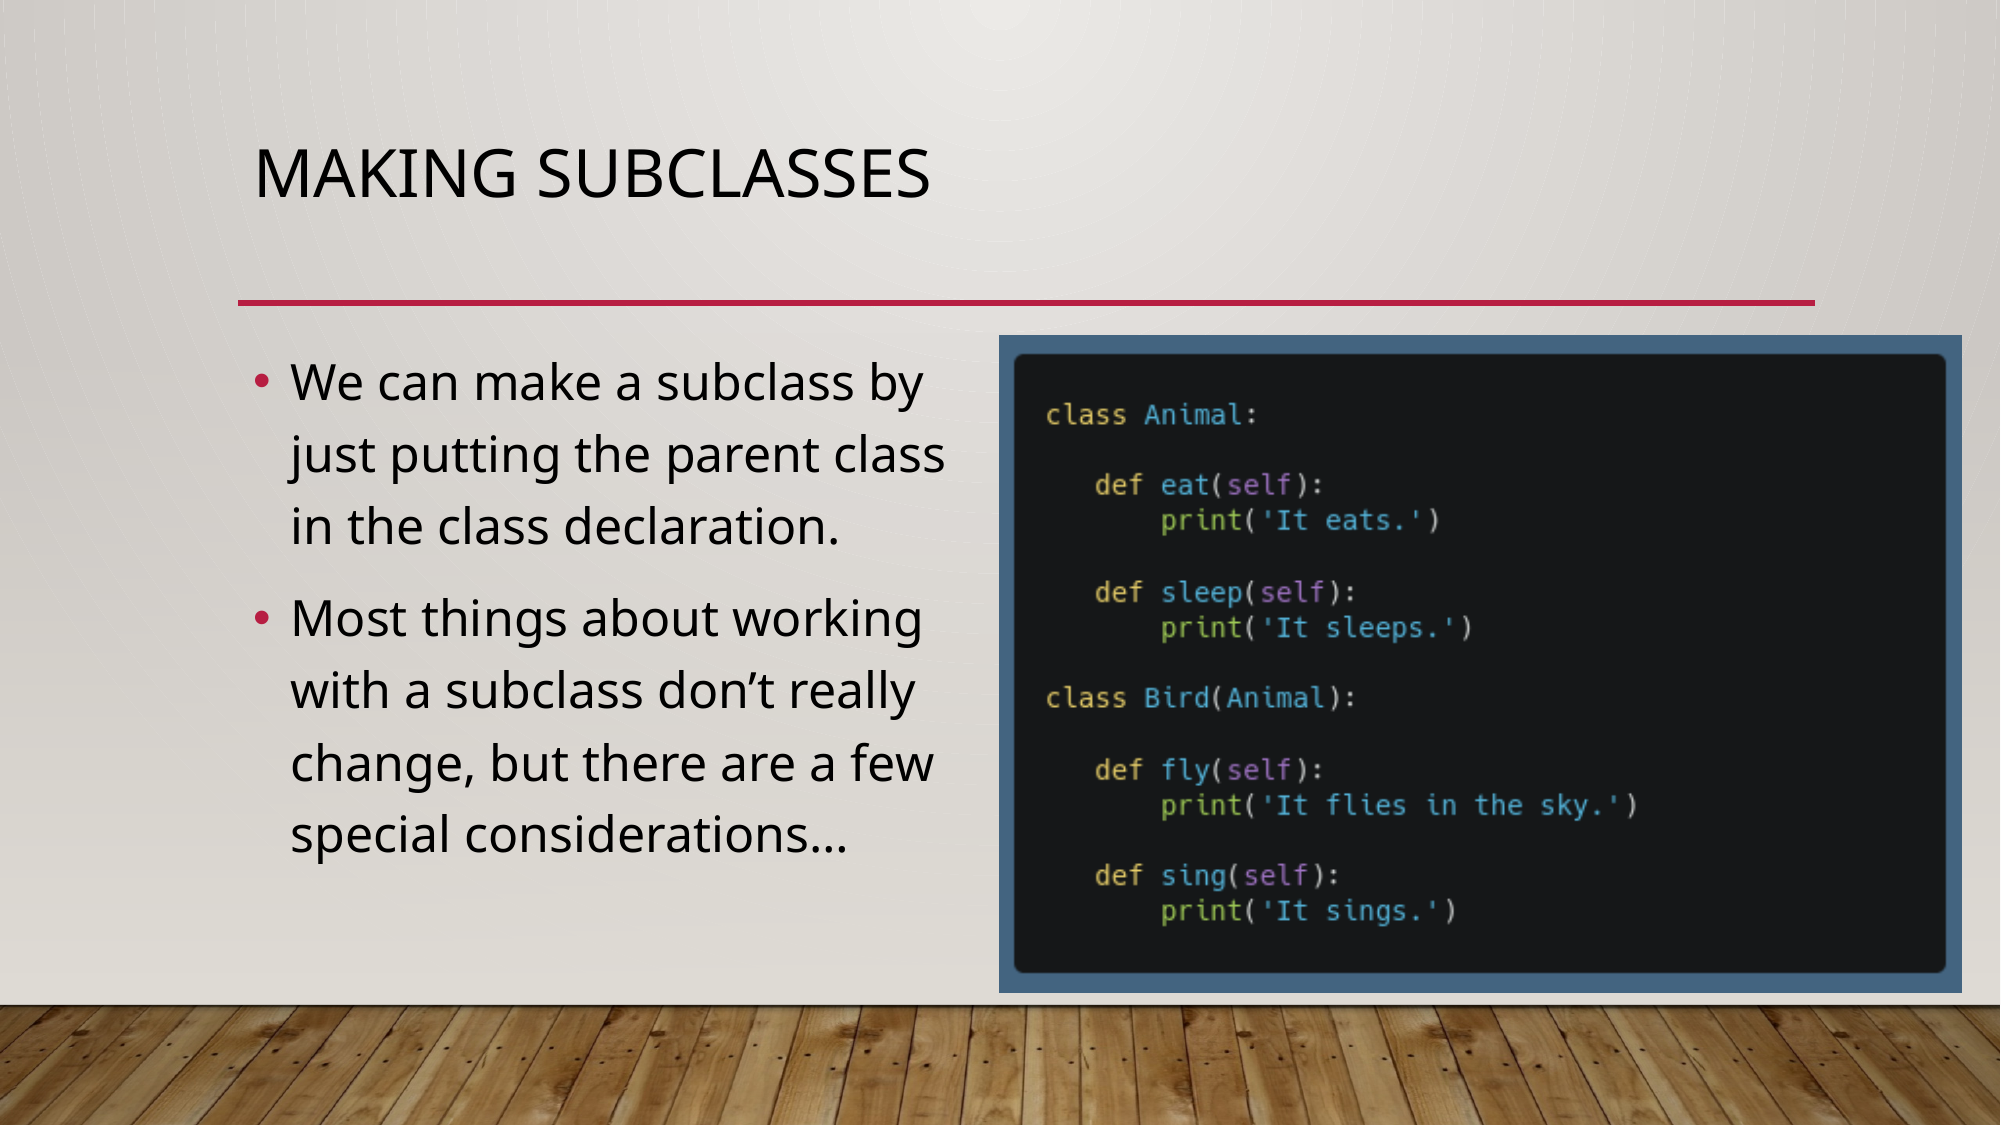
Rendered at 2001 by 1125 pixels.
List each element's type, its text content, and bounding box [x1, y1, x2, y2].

picture [999, 335, 1962, 994]
picture [0, 1005, 2000, 1125]
title Making Subclasses [238, 131, 1814, 305]
list We can make a subclass by just putting the parent class in the class declaration. Most things about working with a subclass don’t really change, but there are a few special considerations… [238, 330, 983, 989]
